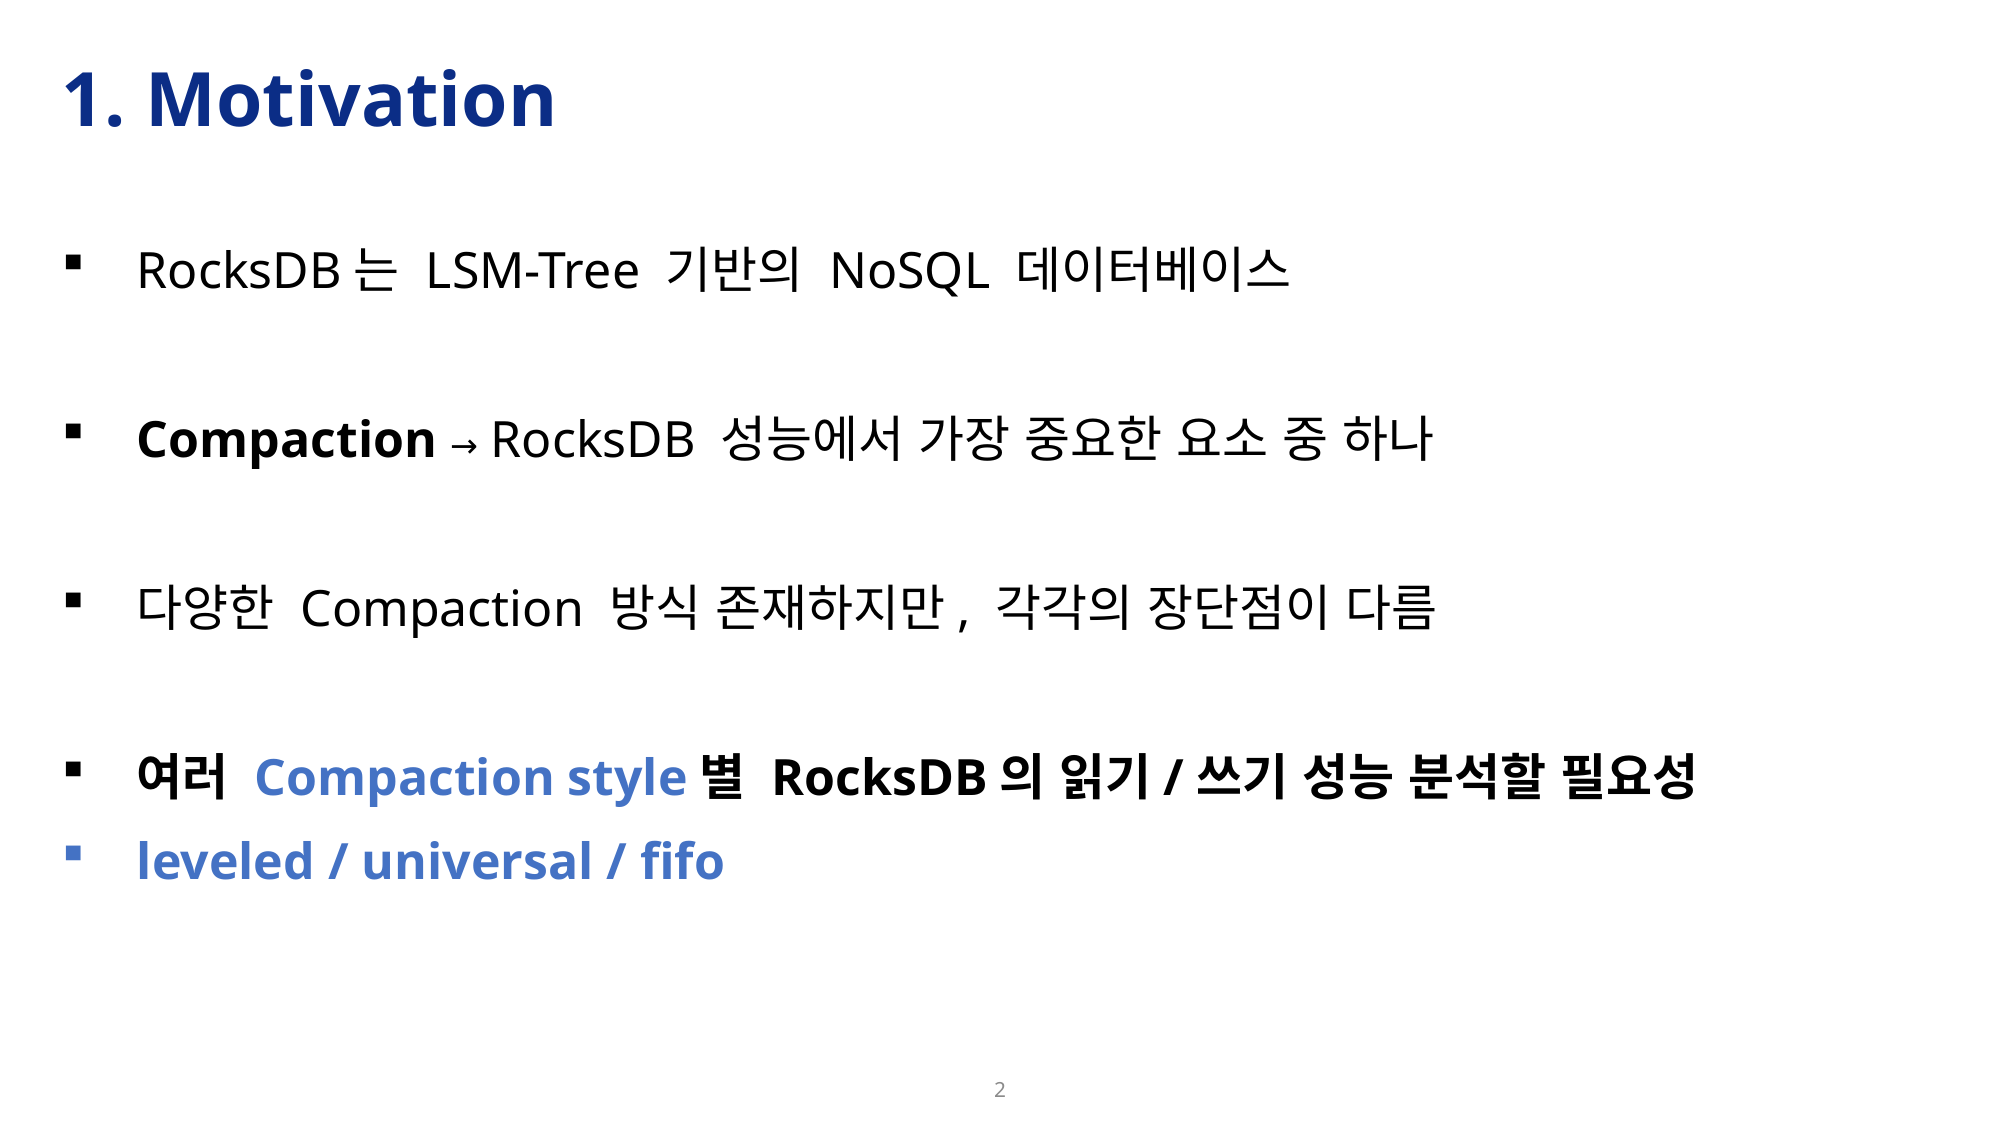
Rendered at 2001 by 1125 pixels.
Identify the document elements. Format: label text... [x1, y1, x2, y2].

list RocksDB는 LSM-Tree 기반의 NoSQL 데이터베이스 Compaction → RocksDB 성능에서 가장 중요한 요소 중 하나 다양한 Compaction 방식 존재하지만, 각각의 장단점이 다름 여러 Compaction style별 RocksDB의 읽기/쓰기 성능 분석할 필요성 leveled / universal / fifo [46, 219, 1945, 1050]
slide_number 2 [774, 1067, 1225, 1116]
title 1. Motivation [46, 34, 1904, 171]
